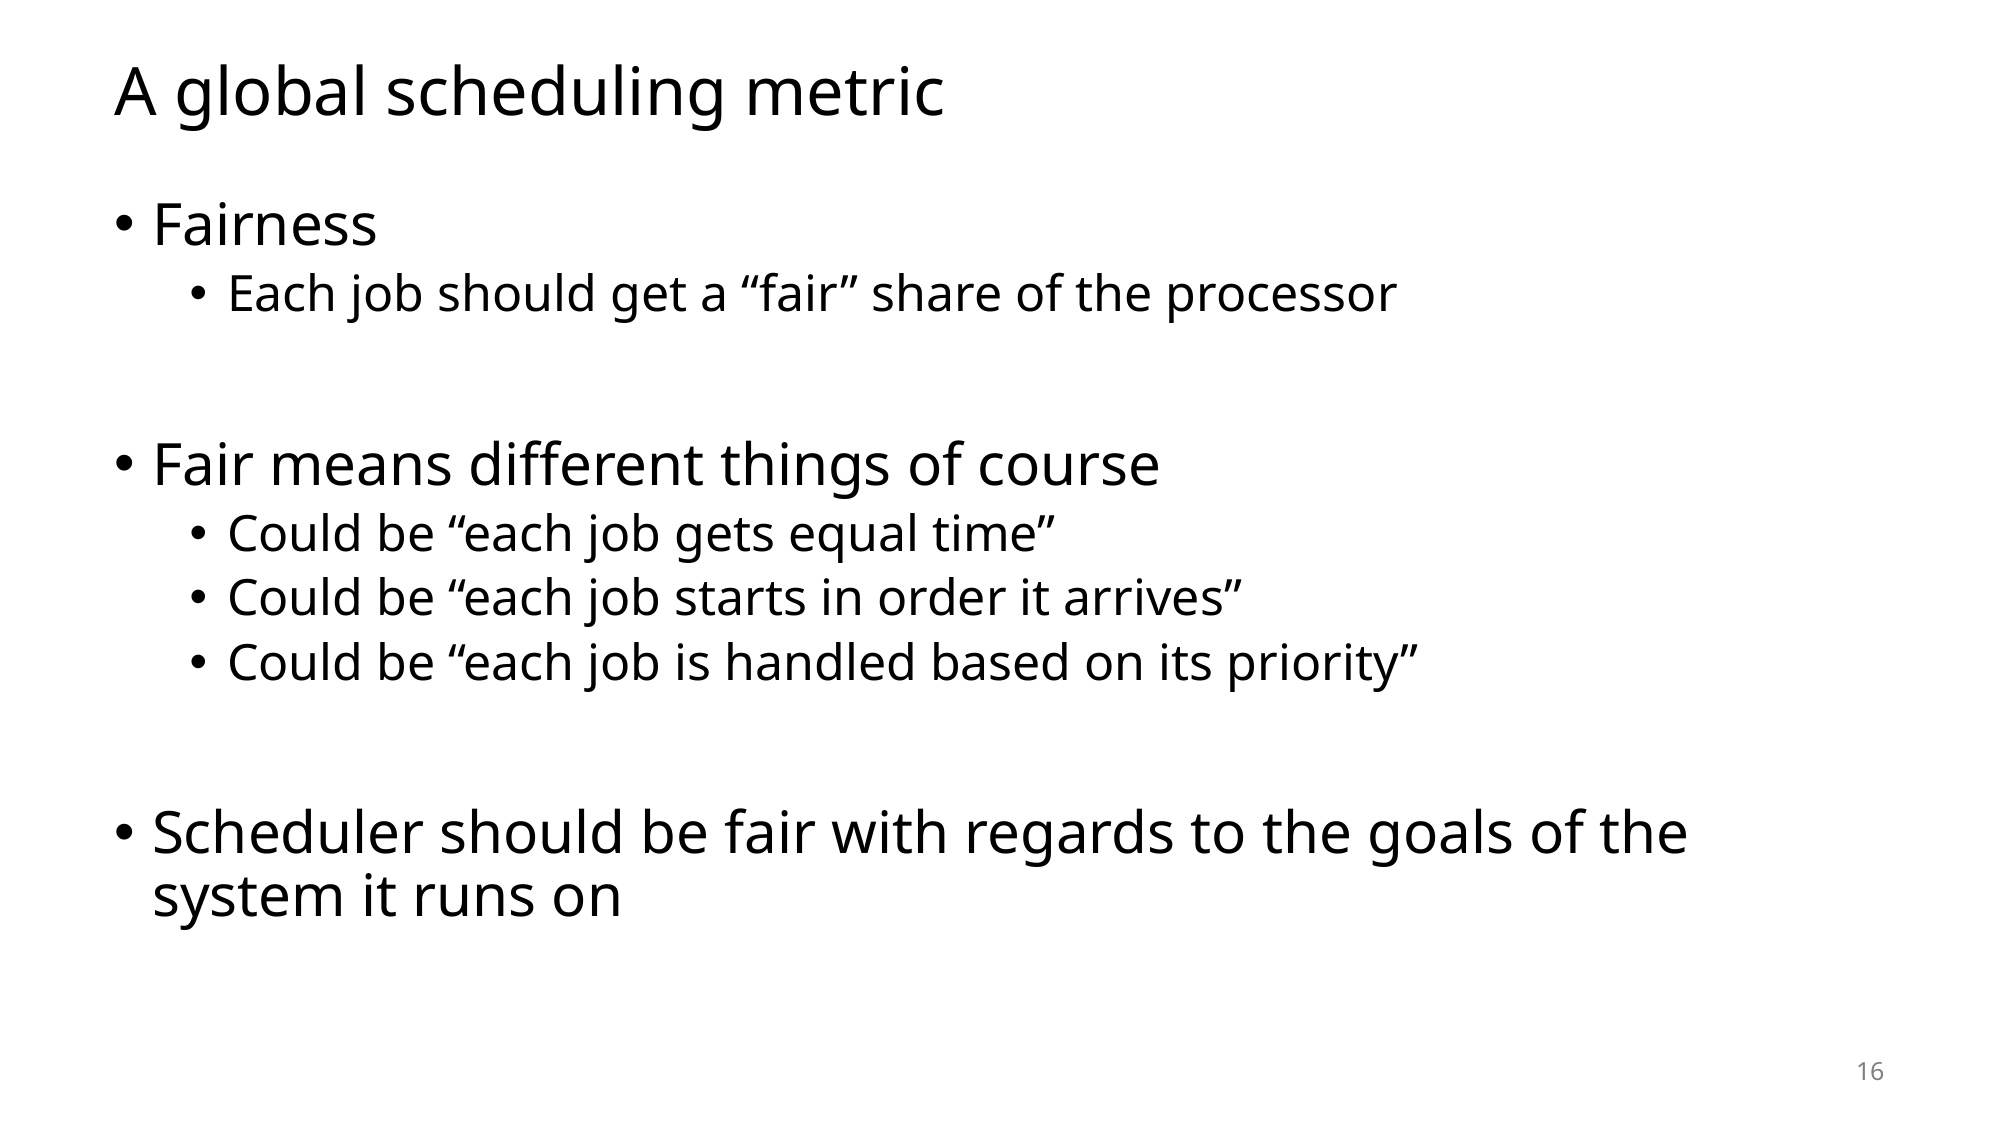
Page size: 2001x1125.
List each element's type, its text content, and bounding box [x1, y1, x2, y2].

slide_number 16 [1749, 1042, 1900, 1103]
title A global scheduling metric [99, 37, 1900, 150]
list Fairness Each job should get a “fair” share of the processor Fair means different things of course Could be “each job gets equal time” Could be “each job starts in order it arrives” Could be “each job is handled based on its priority” Scheduler should be fair with regards to the goals of the system it runs on [99, 187, 1900, 1013]
